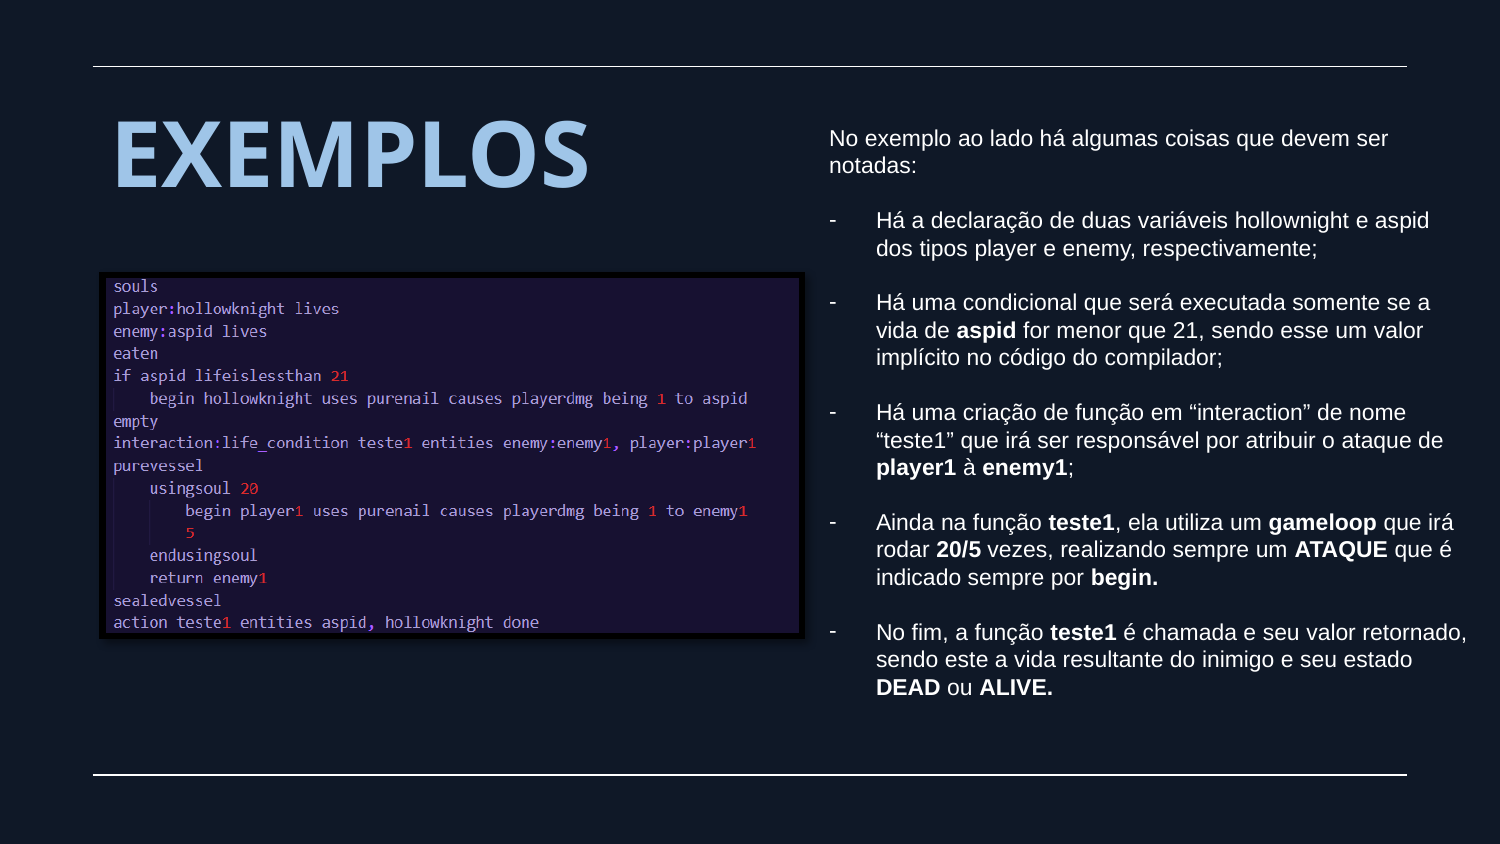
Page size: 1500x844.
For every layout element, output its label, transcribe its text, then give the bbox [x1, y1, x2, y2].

picture [105, 277, 800, 634]
text_box No exemplo ao lado há algumas coisas que devem ser notadas: Há a declaração de duas variáveis hollownight e aspid dos tipos player e enemy, respectivamente; Há uma condicional que será executada somente se a vida de aspid for menor que 21, sendo esse um valor implícito no código do compilador; Há uma criação de função em “interaction” de nome “teste1” que irá ser responsável por atribuir o ataque de player1 à enemy1; Ainda na função teste1, ela utiliza um gameloop que irá rodar 20/5 vezes, realizando sempre um ATAQUE que é indicado sempre por begin. No fim, a função teste1 é chamada e seu valor retornado, sendo este a vida resultante do inimigo e seu estado DEAD ou ALIVE. [814, 108, 1487, 605]
title EXEMPLOS [80, 96, 621, 226]
